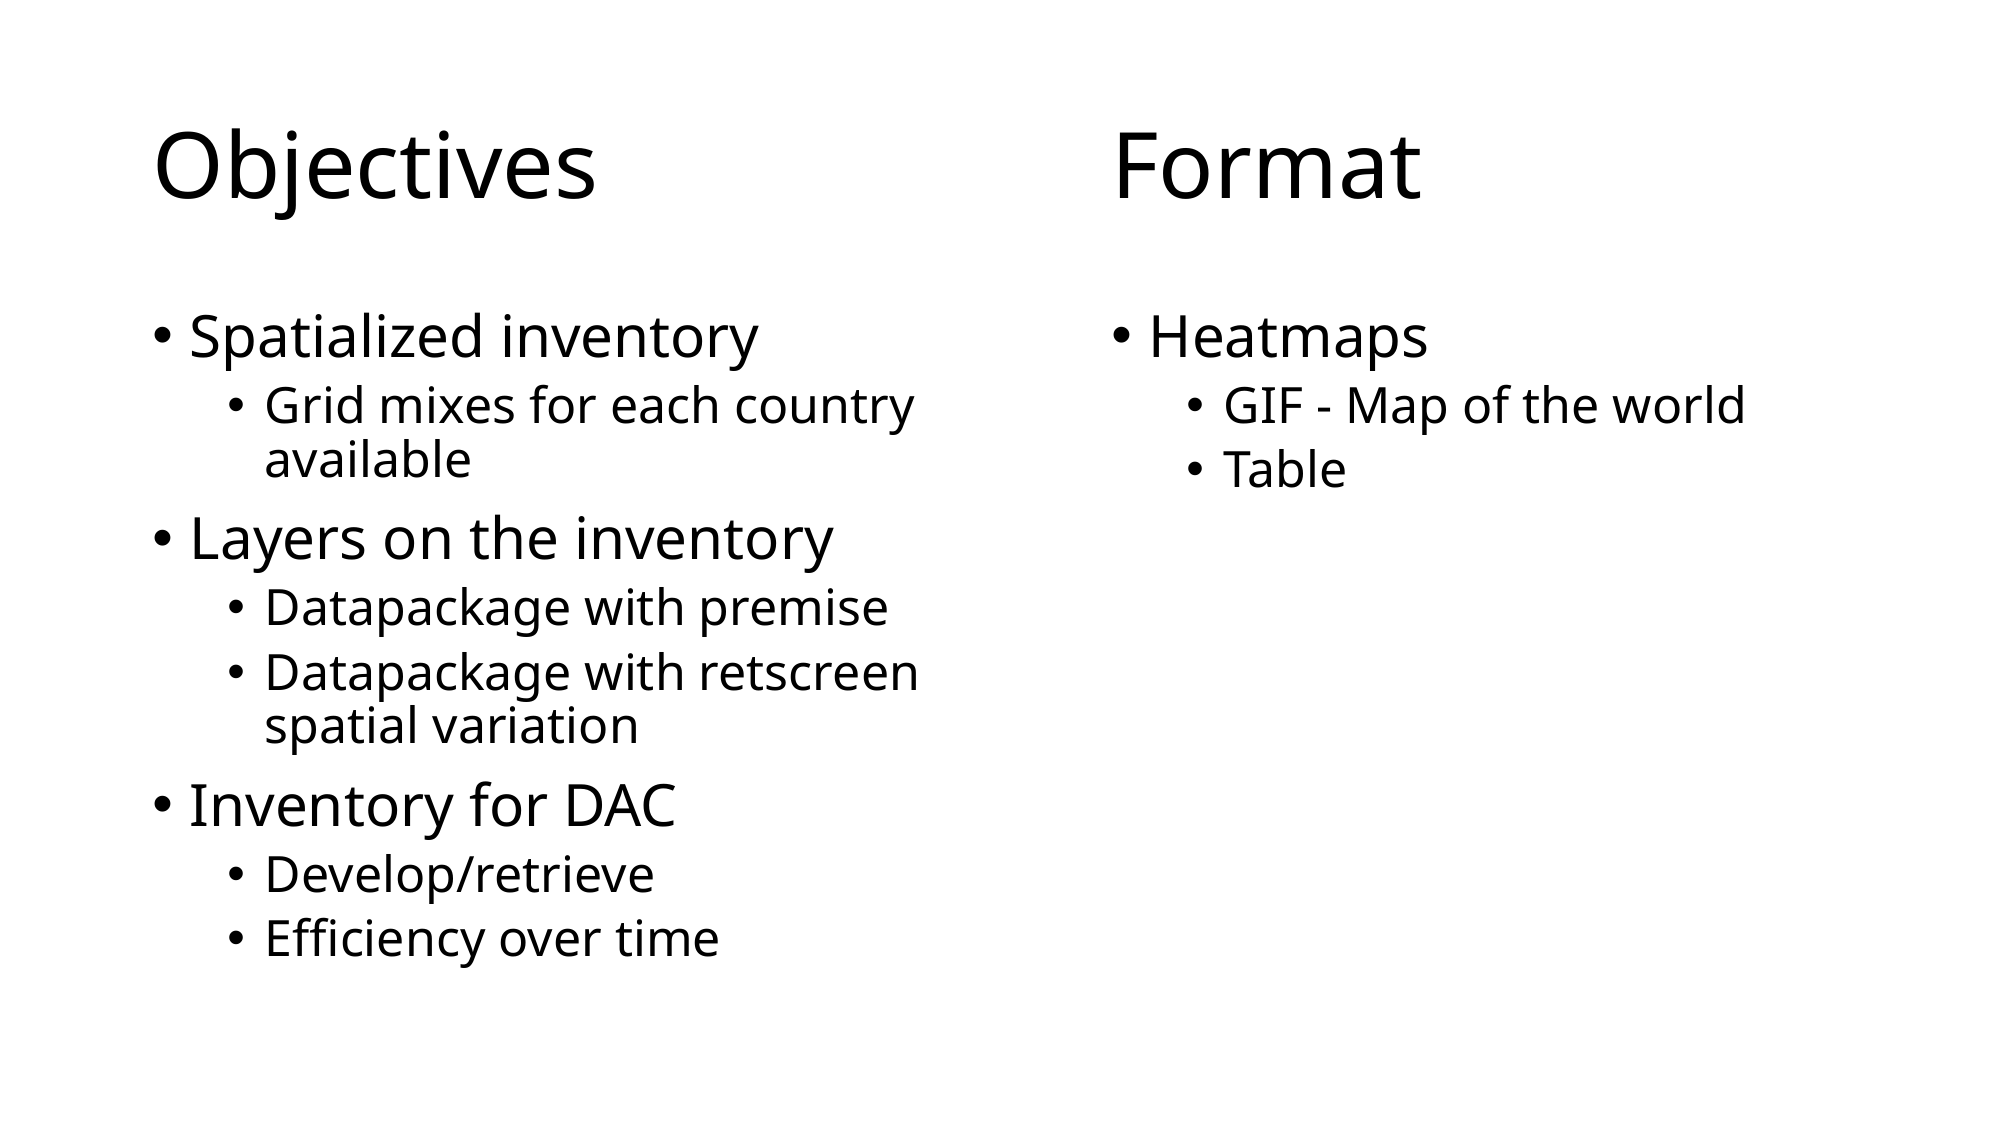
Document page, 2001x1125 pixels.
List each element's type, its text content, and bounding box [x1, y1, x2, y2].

text_box Format [1096, 60, 1788, 278]
list Spatialized inventory Grid mixes for each country available Layers on the inventory Datapackage with premise Datapackage with retscreen spatial variation Inventory for DAC Develop/retrieve Efficiency over time [137, 299, 1000, 1014]
title Objectives [137, 59, 829, 278]
text_box Heatmaps GIF - Map of the world Table [1096, 299, 1959, 1014]
